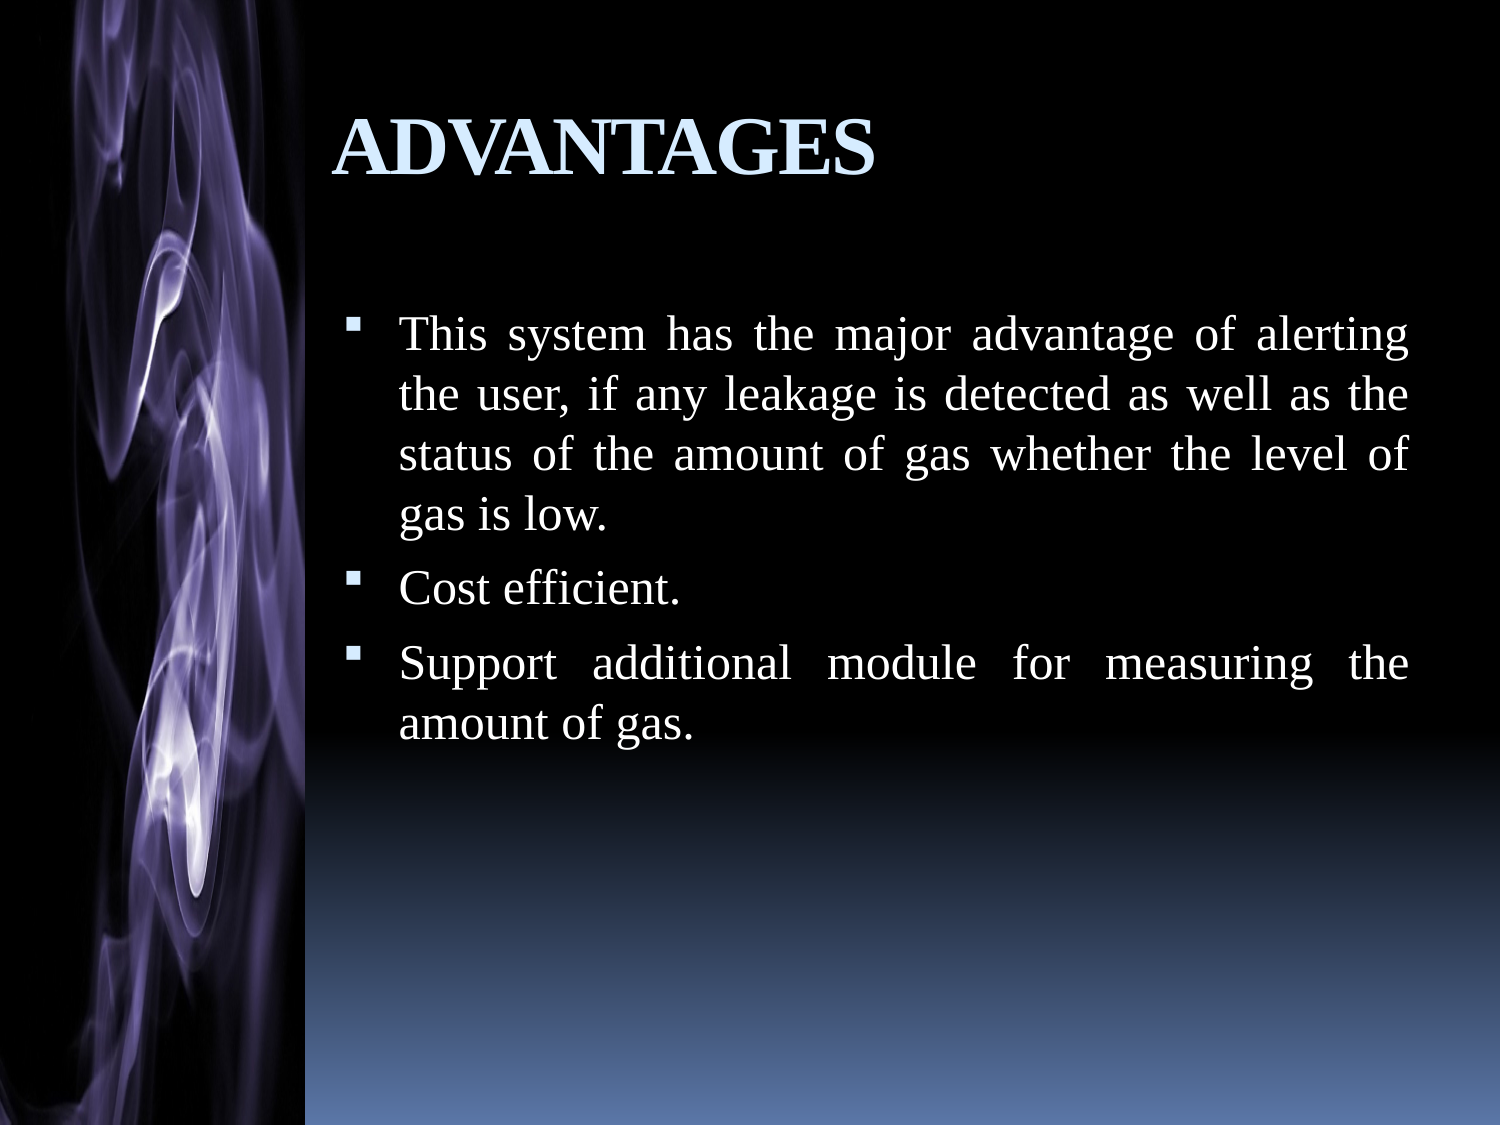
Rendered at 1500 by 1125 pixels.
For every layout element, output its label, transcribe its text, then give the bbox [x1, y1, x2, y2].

list This system has the major advantage of alerting the user, if any leakage is detected as well as the status of the amount of gas whether the level of gas is low. Cost efficient. Support additional module for measuring the amount of gas. [316, 292, 1425, 1043]
picture [0, 0, 306, 1125]
title ADVANTAGES [316, 83, 1425, 234]
